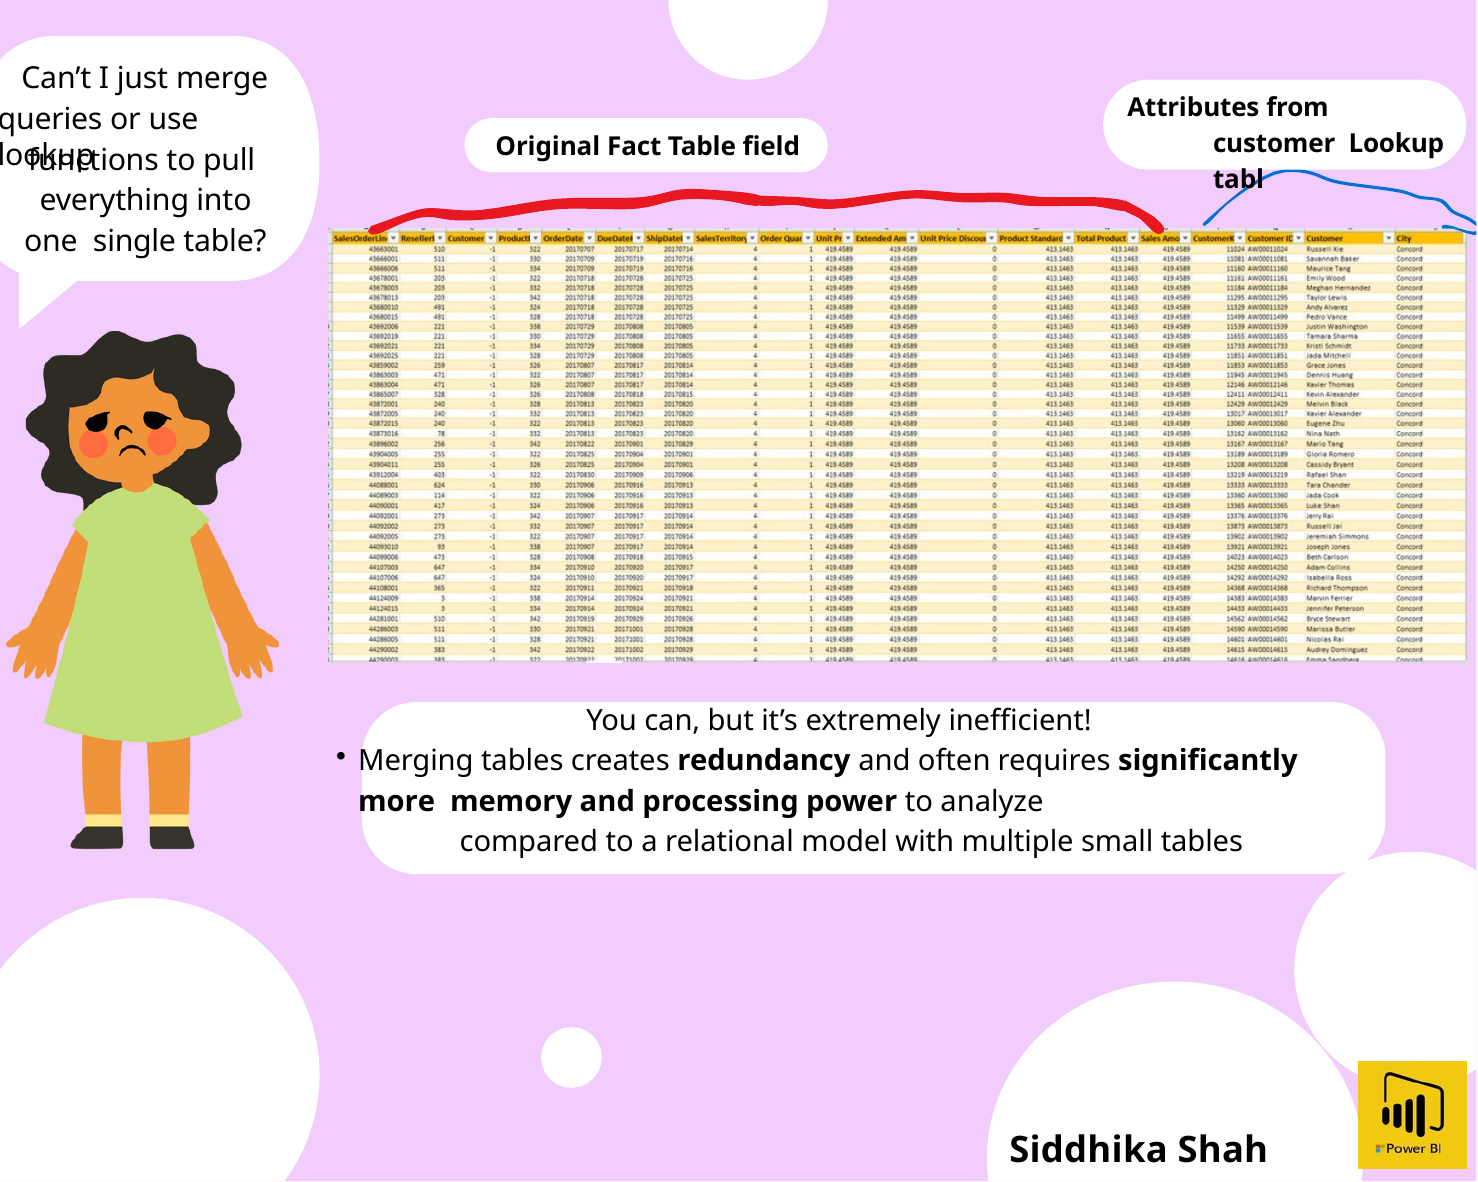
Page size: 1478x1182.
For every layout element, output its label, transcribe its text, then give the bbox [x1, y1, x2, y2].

picture [6, 331, 279, 852]
text_box queries or use lookup [0, 97, 294, 172]
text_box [328, 79, 1477, 663]
text_box [0, 35, 320, 329]
text_box functions to pull everything into one single table? [7, 133, 282, 258]
text_box [0, 897, 320, 1182]
text_box You can, but it’s extremely inefficient! Merging tables creates redundancy and often requires significantly more memory and processing power to analyze compared to a relational model with multiple small tables [335, 693, 1362, 858]
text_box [361, 701, 1477, 1182]
text_box Can’t I just merge [19, 56, 280, 95]
text_box [668, 0, 828, 78]
